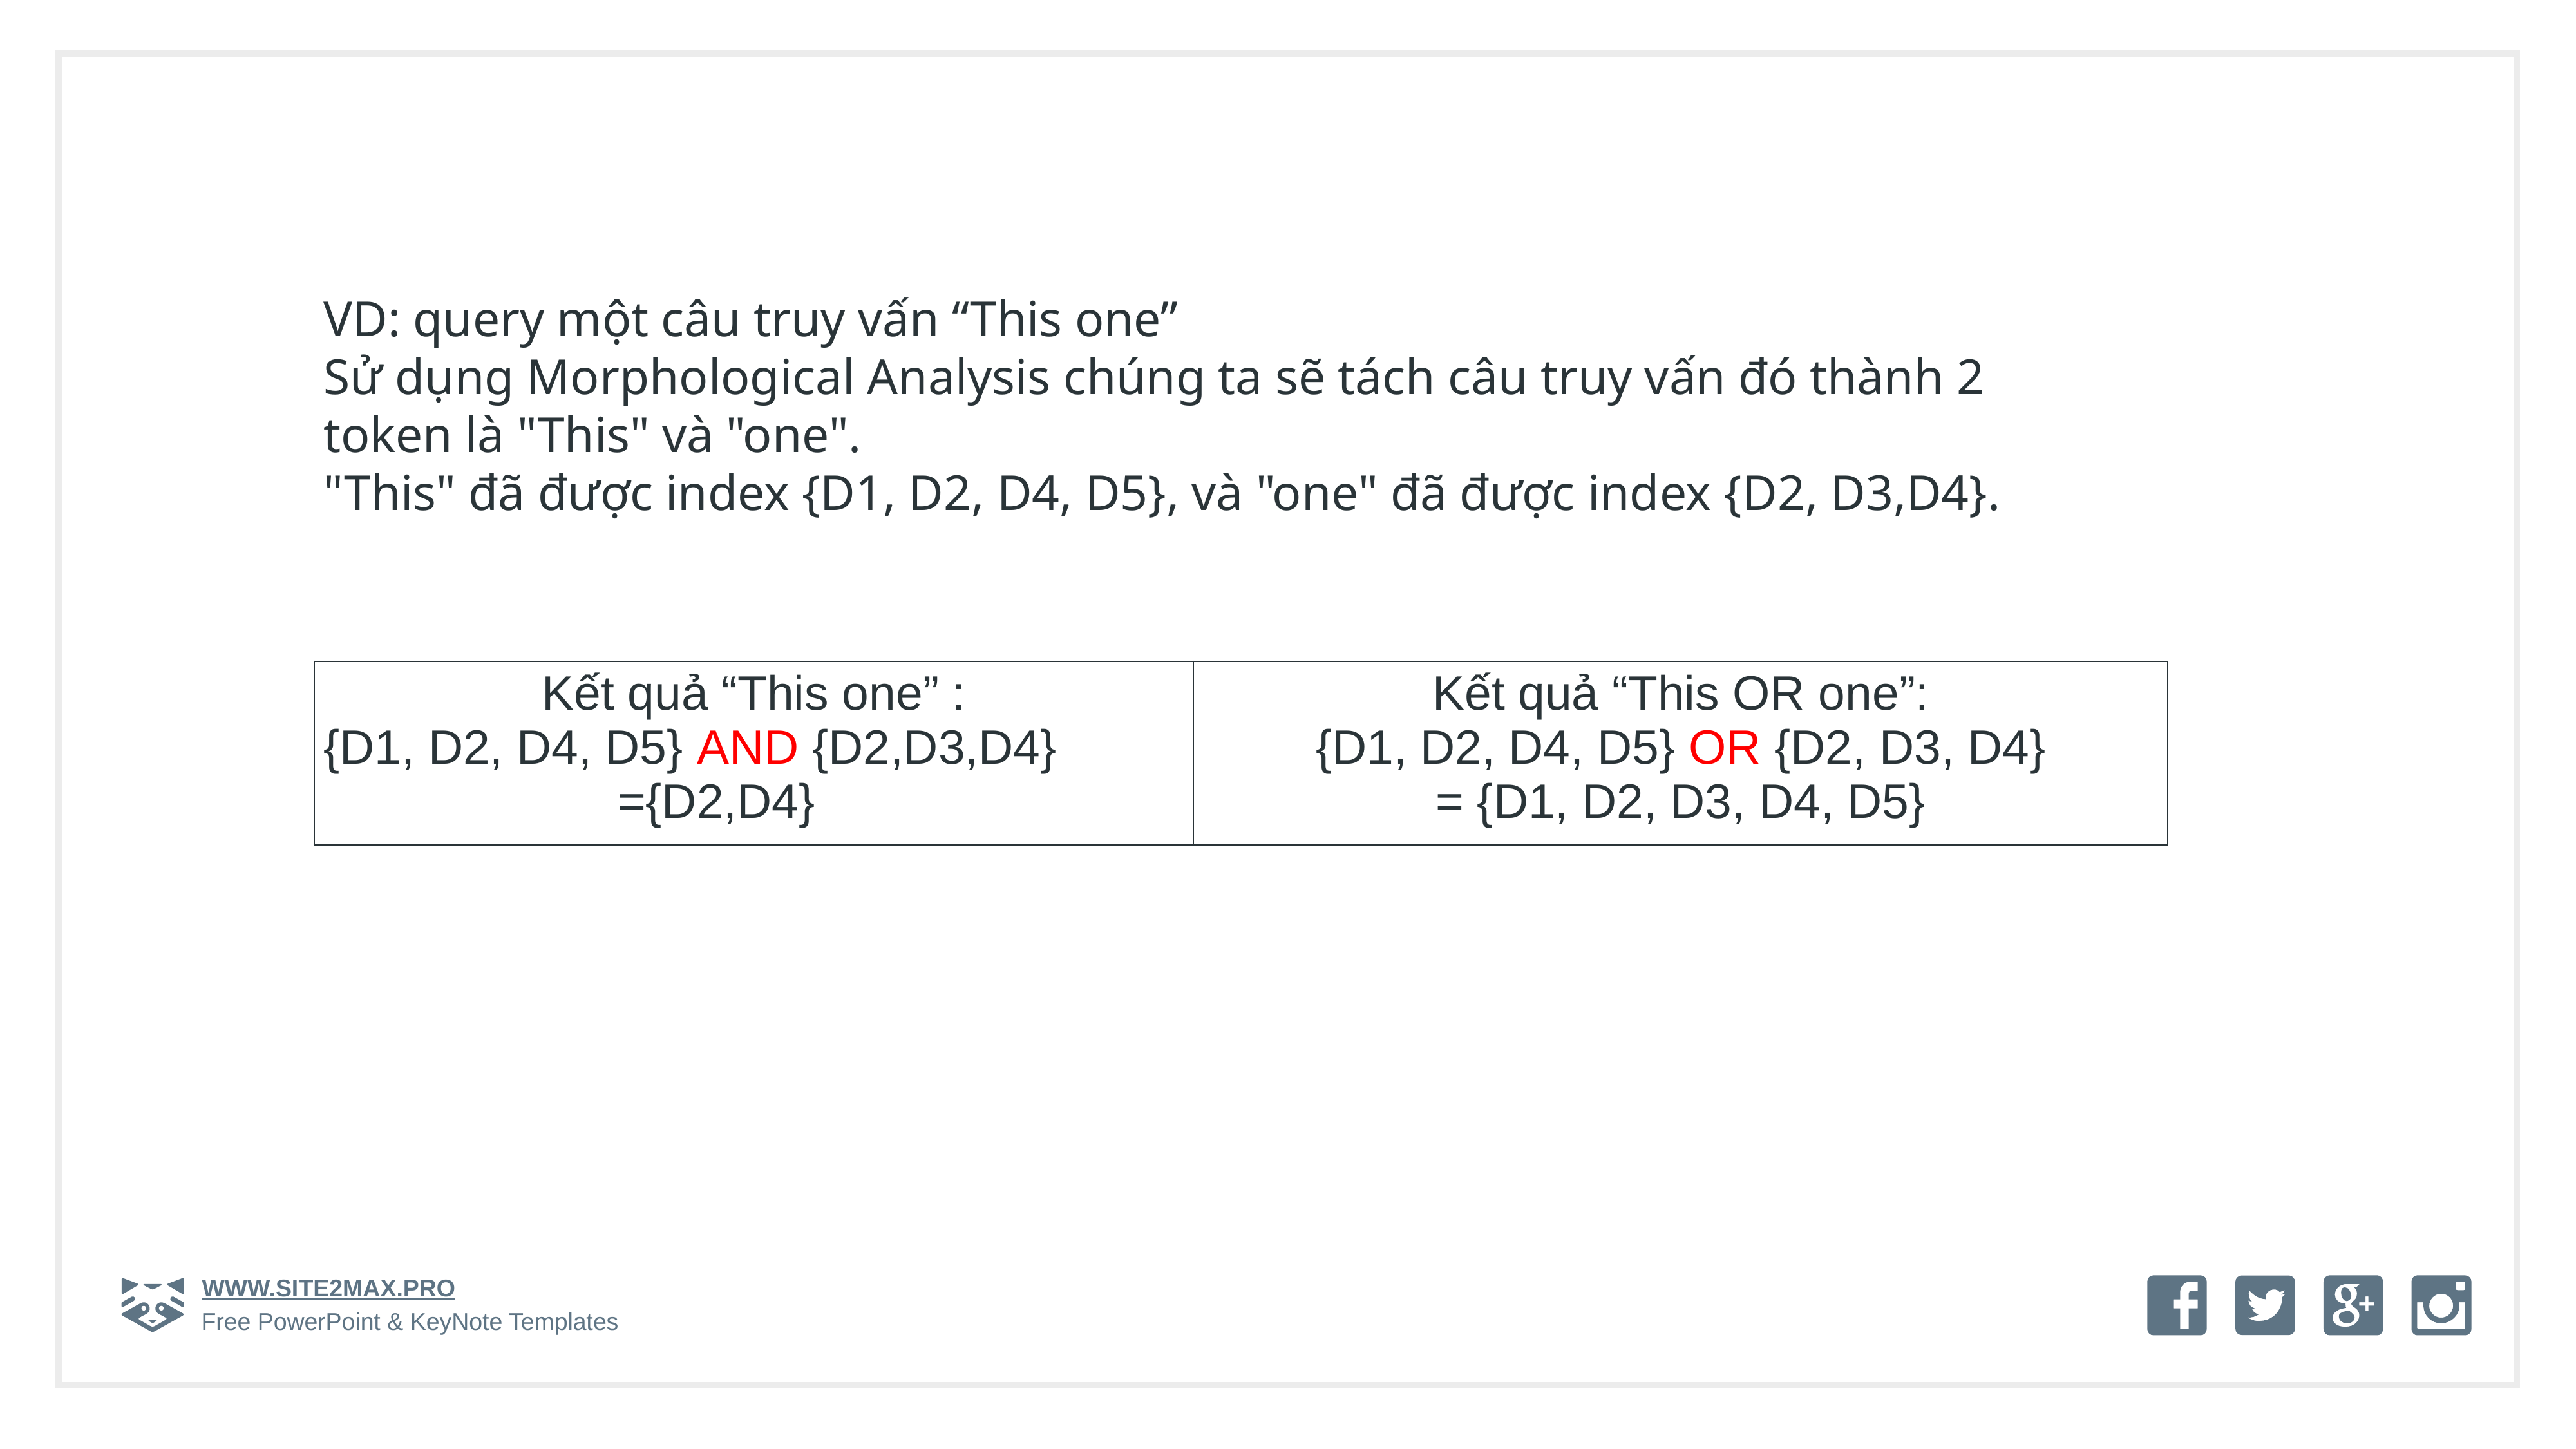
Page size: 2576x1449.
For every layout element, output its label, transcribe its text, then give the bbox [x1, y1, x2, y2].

table_header Kết quả “This OR one”: {D1, D2, D4, D5} OR {D2, D3, D4} = {D1, D2, D3, D4, D5} [1194, 662, 2167, 844]
table_header Kết quả “This one” : {D1, D2, D4, D5} AND {D2,D3,D4} ={D2,D4} [315, 662, 1193, 844]
text_box VD: query một câu truy vấn “This one” Sử dụng Morphological Analysis chúng ta sẽ tách câu truy vấn đó thành 2 token là "This" và "one". "This" đã được index {D1, D2, D4, D5}, và "one" đã được index {D2, D3,D4}. [314, 283, 2082, 525]
